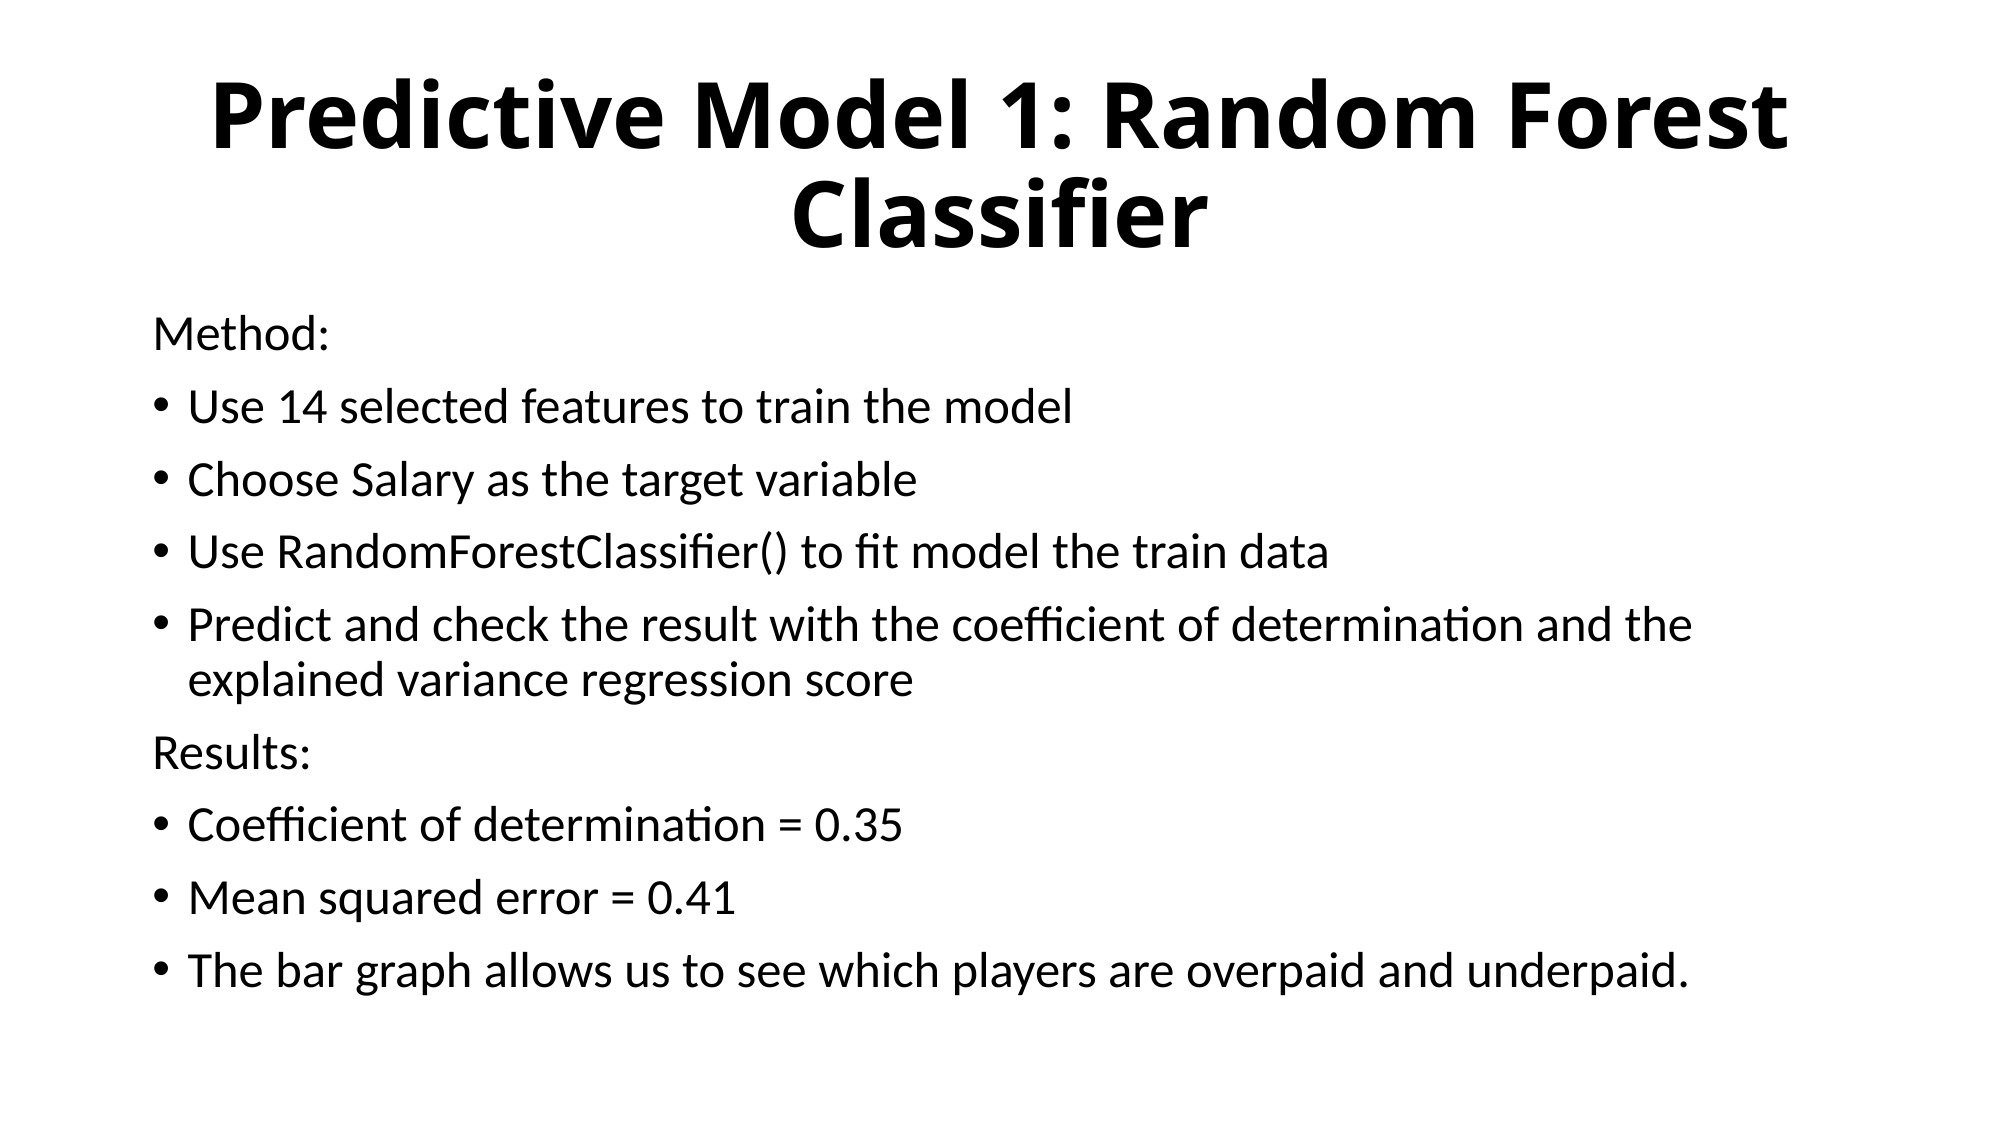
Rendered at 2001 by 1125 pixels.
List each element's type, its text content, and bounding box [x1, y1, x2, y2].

list Method: Use 14 selected features to train the model Choose Salary as the target variable Use RandomForestClassifier() to fit model the train data Predict and check the result with the coefficient of determination and the explained variance regression score Results: Coefficient of determination = 0.35 Mean squared error = 0.41 The bar graph allows us to see which players are overpaid and underpaid. [137, 299, 1863, 1014]
title Predictive Model 1: Random Forest Classifier [137, 59, 1863, 278]
